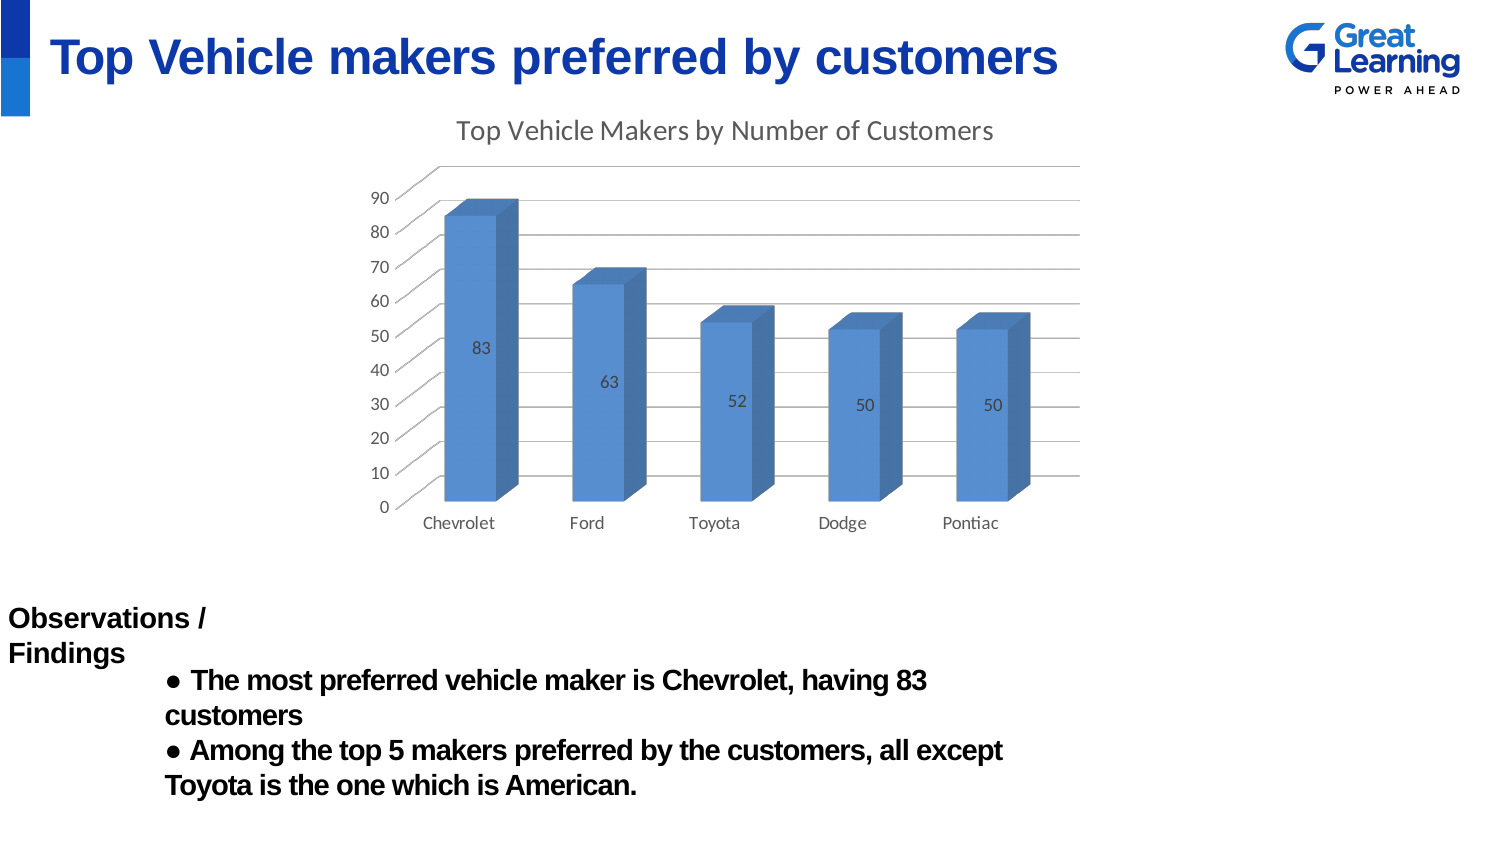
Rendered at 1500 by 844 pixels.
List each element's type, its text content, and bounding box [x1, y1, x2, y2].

chart [349, 92, 1101, 544]
text_box ● The most preferred vehicle maker is Chevrolet, having 83 customers ● Among the top 5 makers preferred by the customers, all except Toyota is the one which is American. [162, 661, 1038, 826]
text_box Observations / Findings [6, 596, 332, 670]
title Top Vehicle makers preferred by customers [47, 22, 1100, 166]
picture [1258, 11, 1487, 106]
